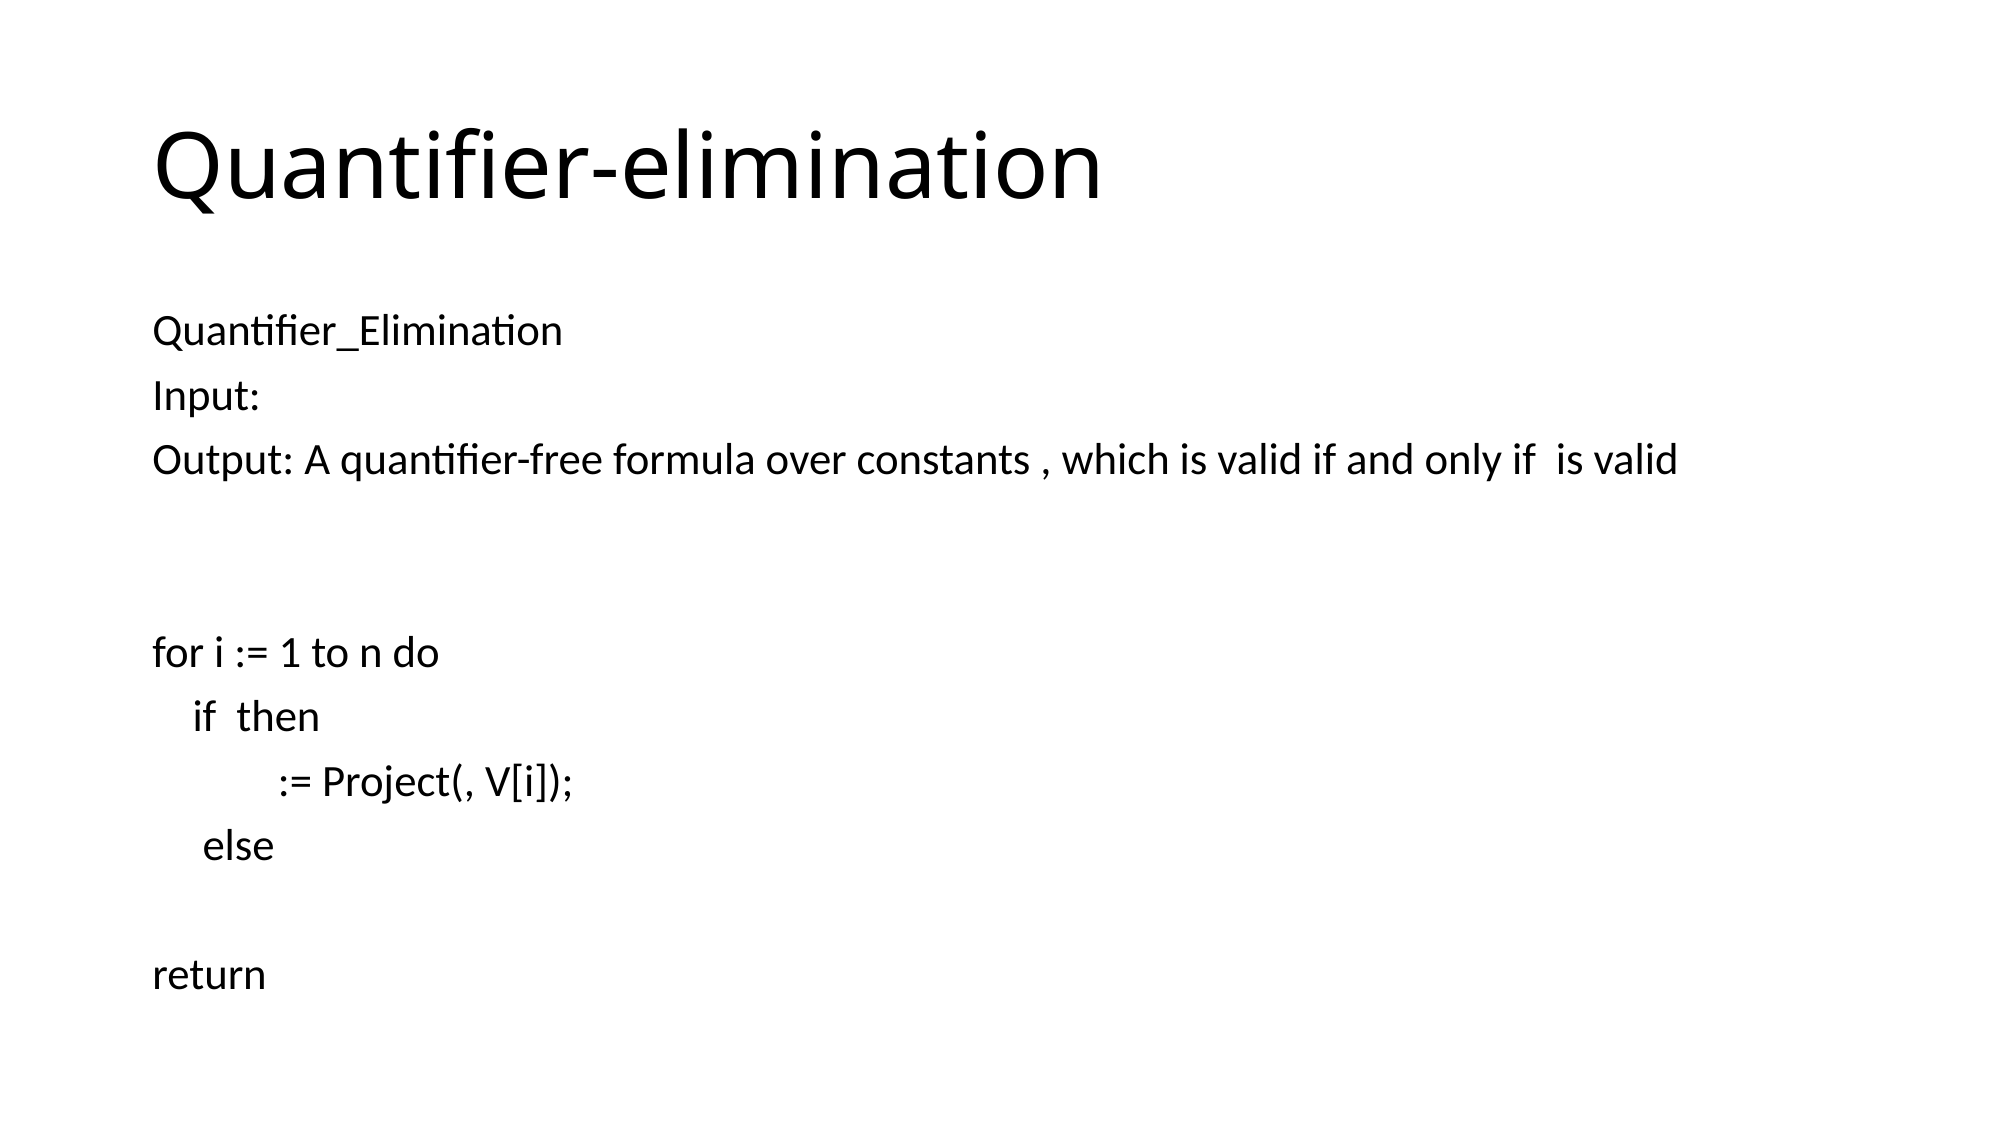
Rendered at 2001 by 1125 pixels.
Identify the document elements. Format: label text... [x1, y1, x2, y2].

title Quantifier-elimination [137, 59, 1863, 278]
